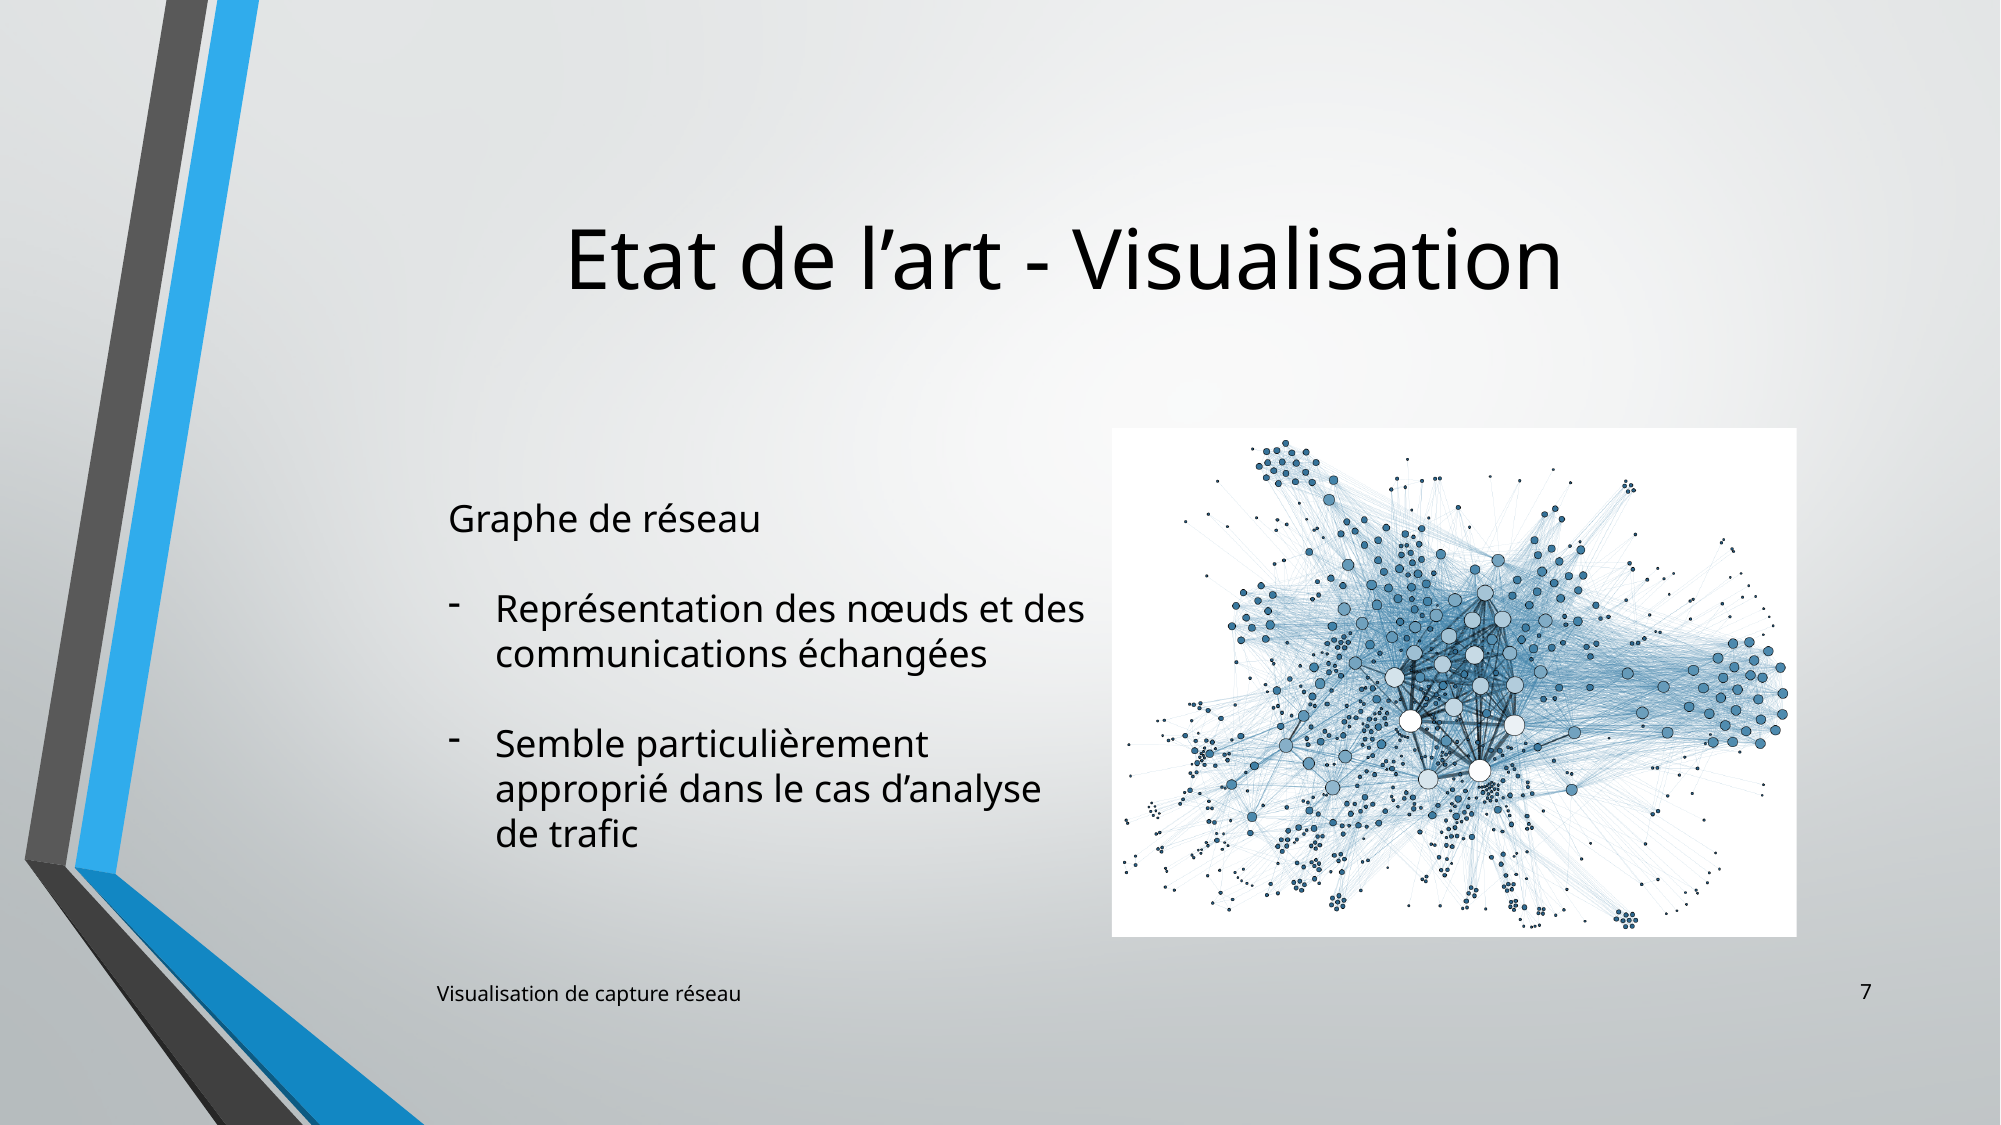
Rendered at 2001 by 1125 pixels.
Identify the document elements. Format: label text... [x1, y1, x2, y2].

title Etat de l’art - Visualisation [243, 112, 1887, 400]
text_box Graphe de réseau Représentation des nœuds et des communications échangées Semble particulièrement approprié dans le cas d’analyse de trafic [433, 487, 1109, 863]
footer Visualisation de capture réseau [421, 965, 1584, 1025]
slide_number 7 [1796, 962, 1887, 1023]
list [1111, 428, 1797, 937]
